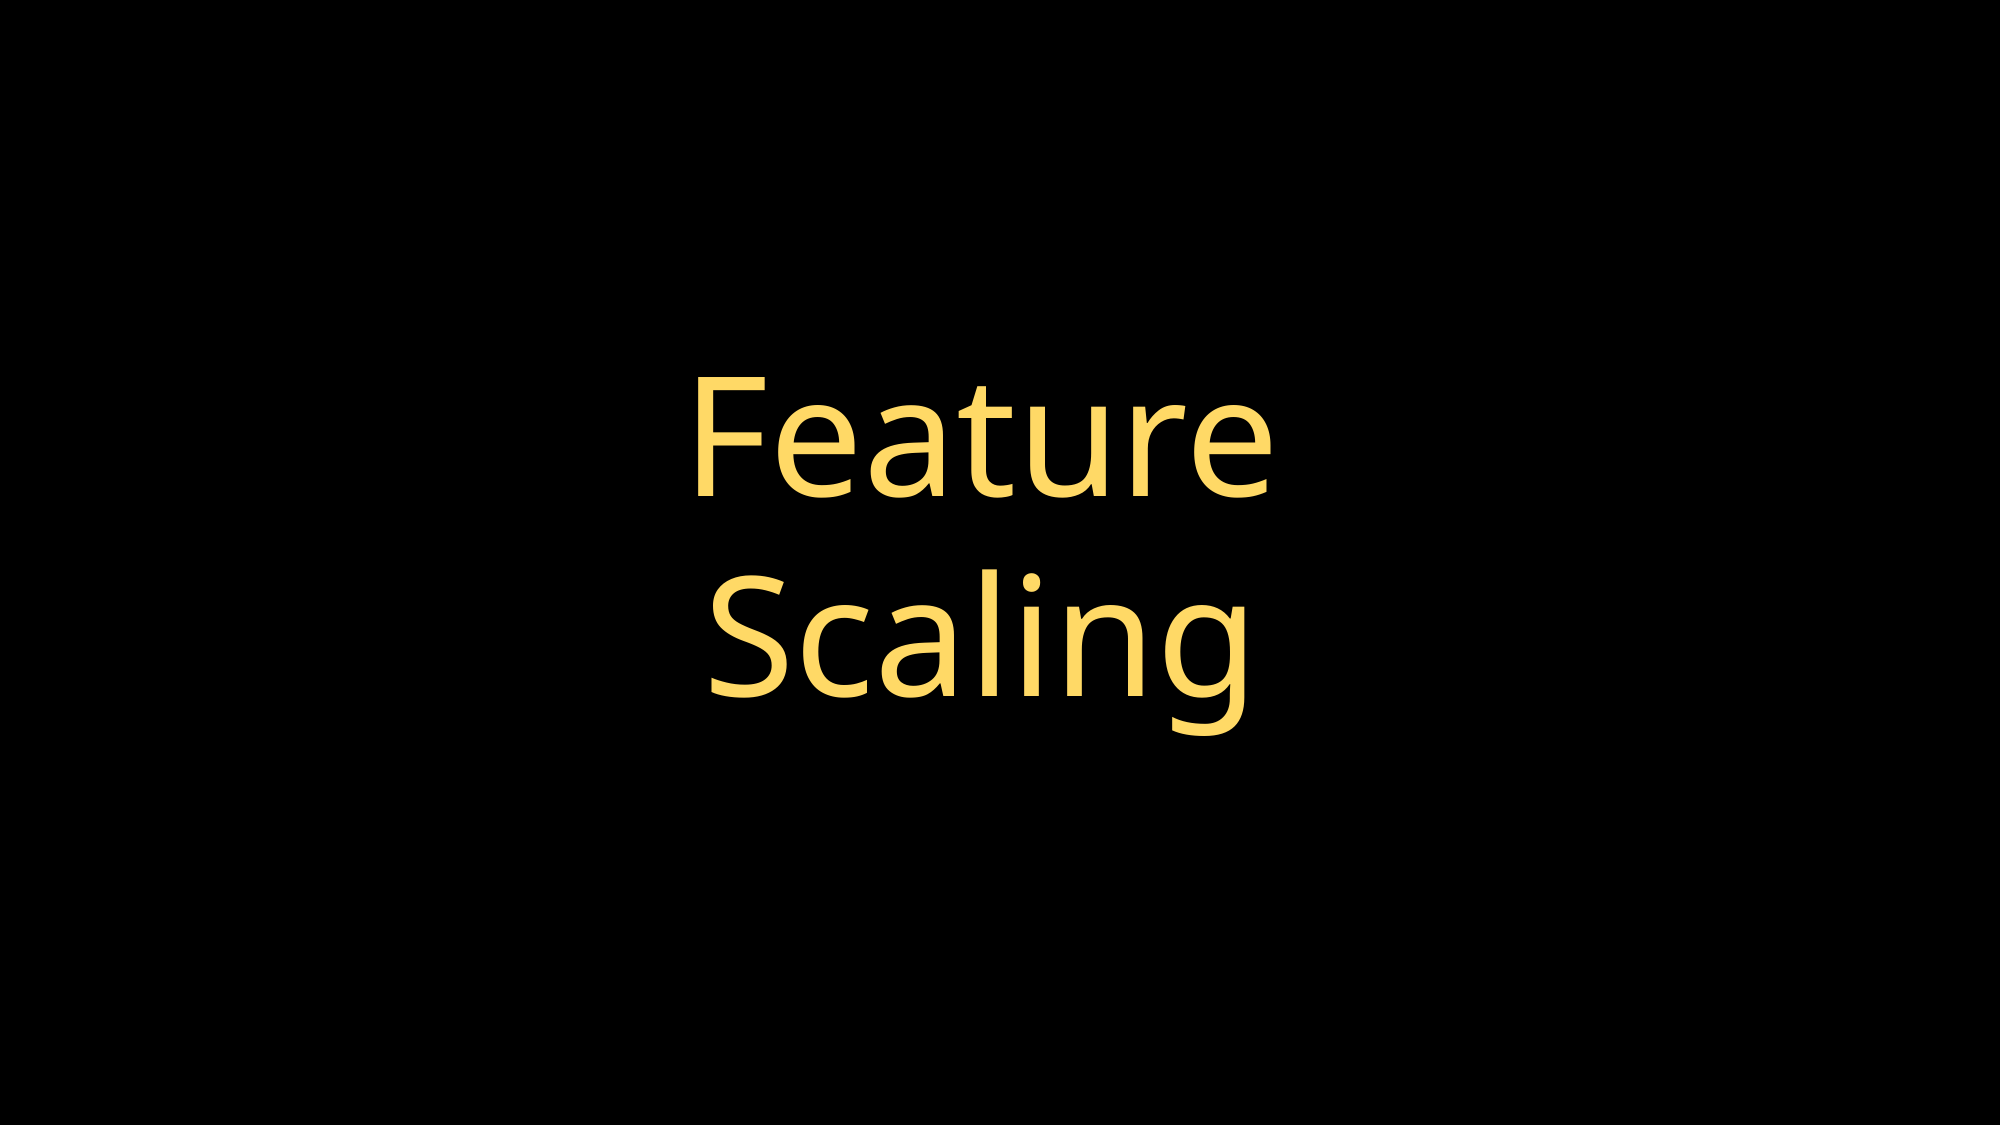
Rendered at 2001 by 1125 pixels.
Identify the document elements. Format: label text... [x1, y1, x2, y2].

text_box Feature Scaling [668, 322, 1295, 738]
